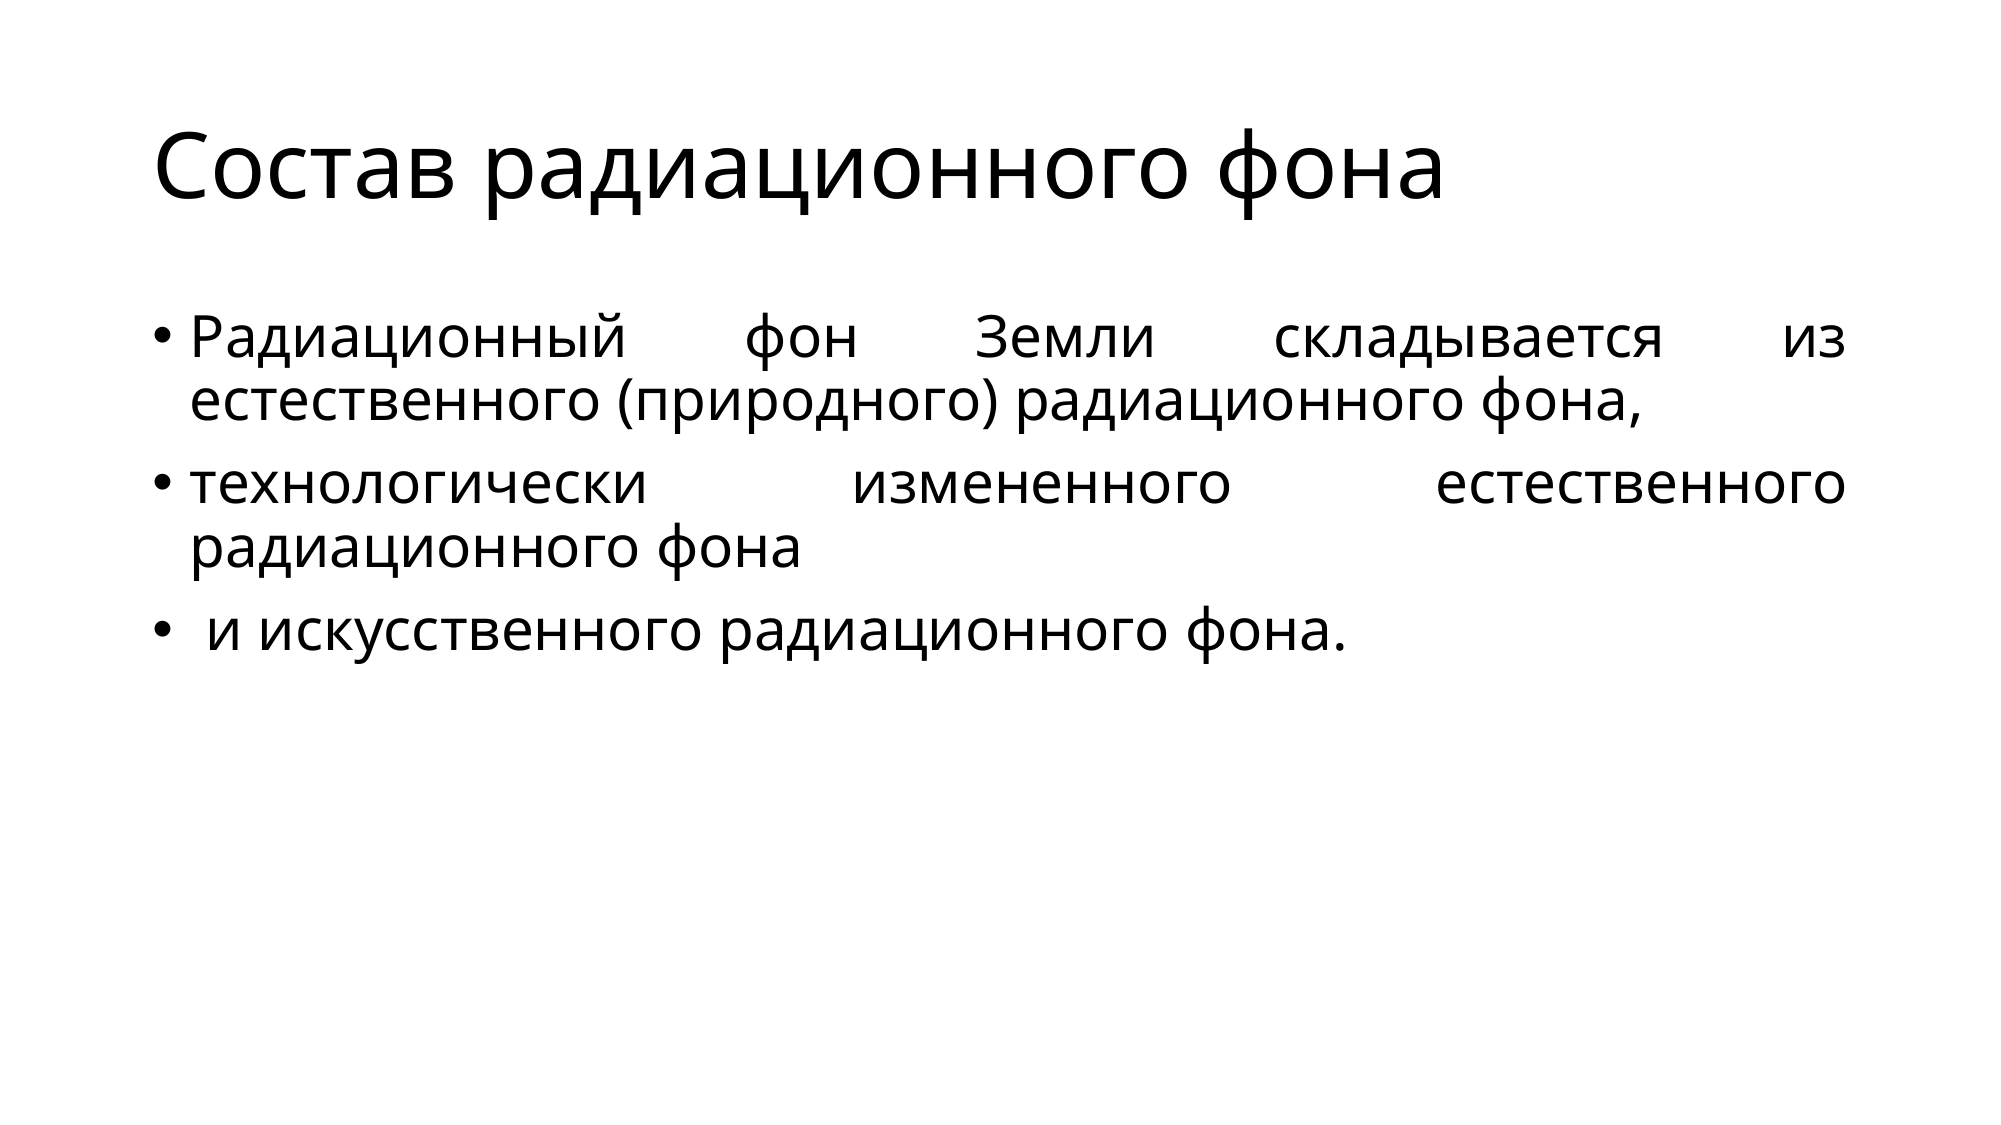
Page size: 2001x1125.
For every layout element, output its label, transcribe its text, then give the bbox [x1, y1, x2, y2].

title Состав радиационного фона [137, 59, 1863, 278]
list Радиационный фон Земли складывается из естественного (природного) радиационного фона, технологически измененного естественного радиационного фона и искусственного радиационного фона. [137, 299, 1863, 1014]
